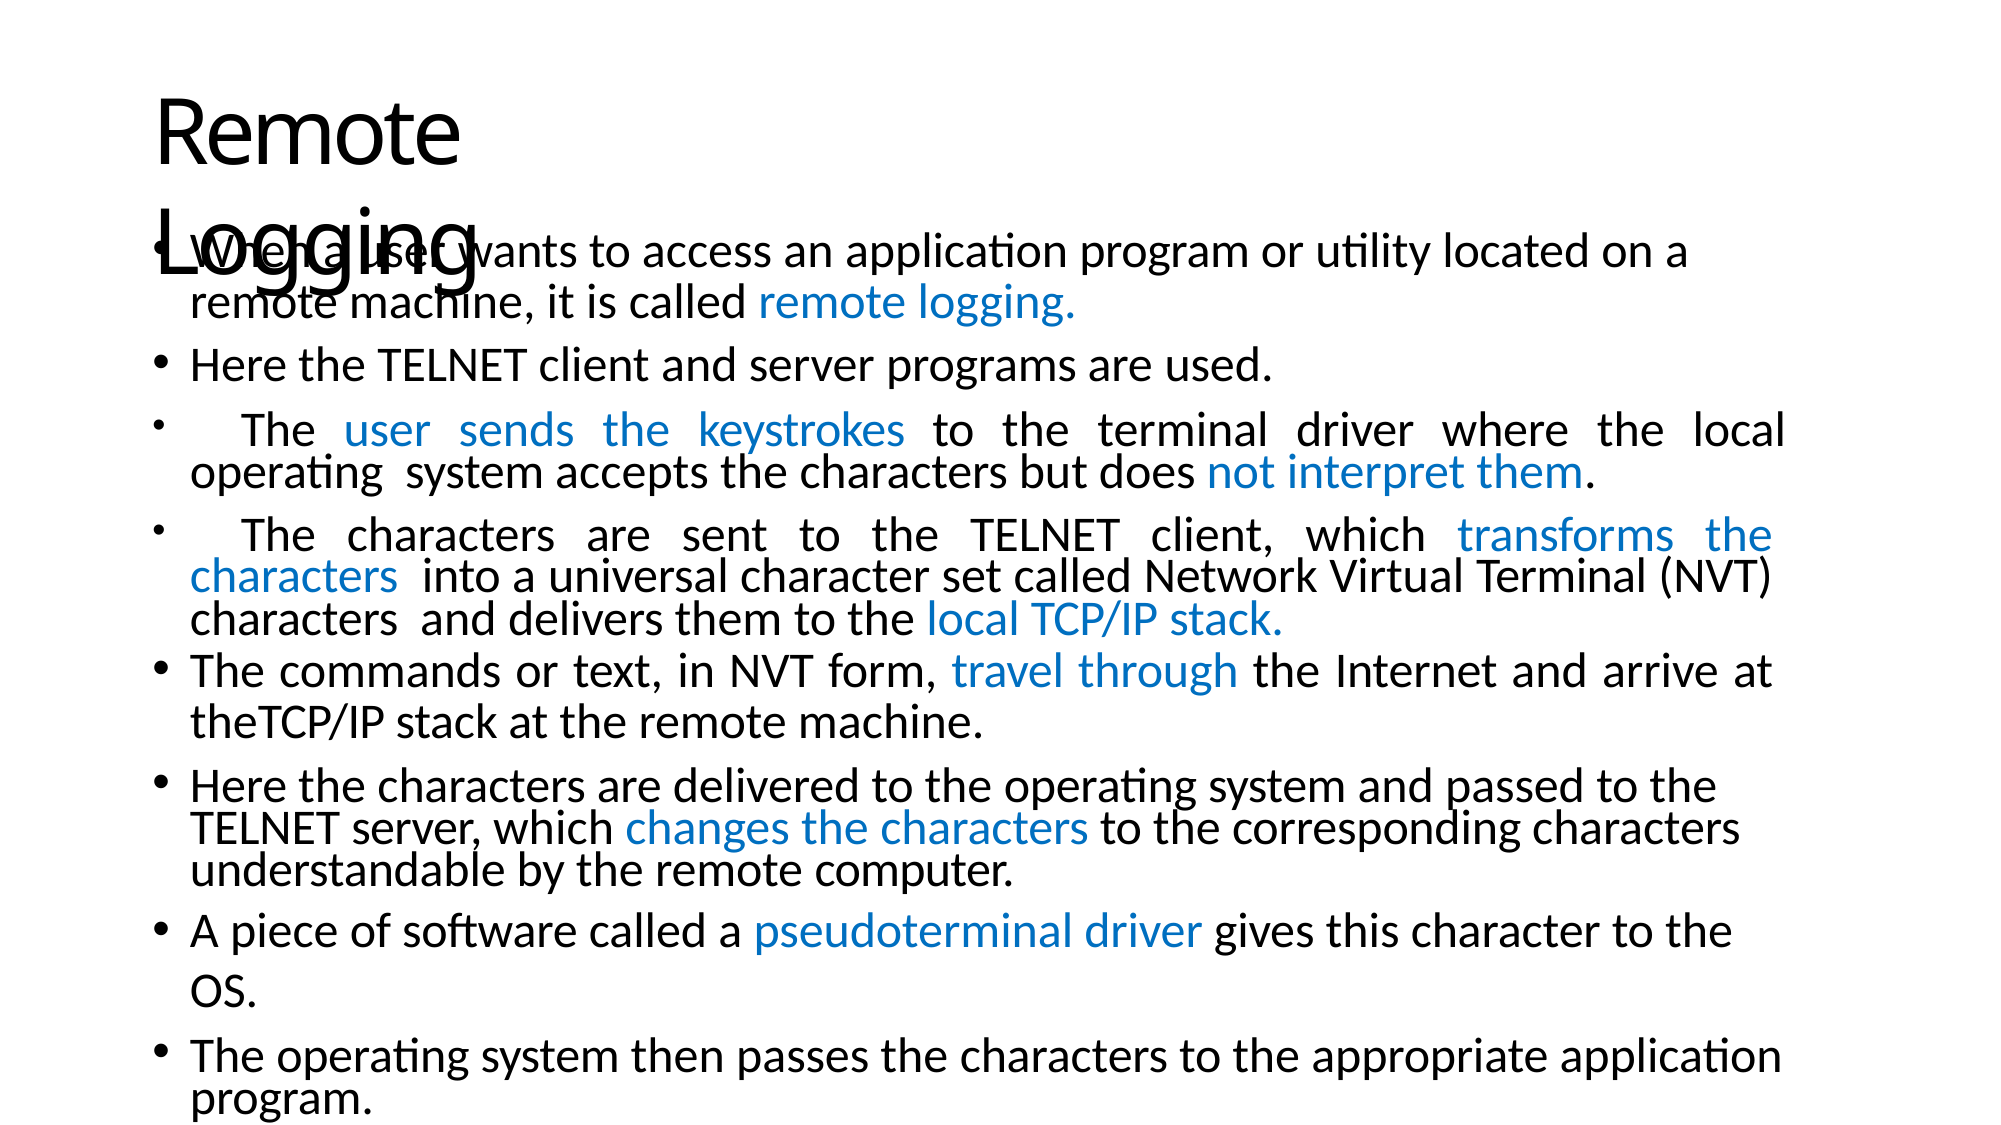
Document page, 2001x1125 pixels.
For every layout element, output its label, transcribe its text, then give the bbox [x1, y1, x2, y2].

title Remote Logging [150, 70, 747, 224]
text_box When a user wants to access an application program or utility located on a remote machine, it is called remote logging. Here the TELNET client and server programs are used. The user sends the keystrokes to the terminal driver where the local operating system accepts the characters but does not interpret them. The characters are sent to the TELNET client, which transforms the characters into a universal character set called Network Virtual Terminal (NVT) characters and delivers them to the local TCP/IP stack. The commands or text, in NVT form, travel through the Internet and arrive at theTCP/IP stack at the remote machine. Here the characters are delivered to the operating system and passed to the TELNET server, which changes the characters to the corresponding characters understandable by the remote computer. A piece of software called a pseudoterminal driver gives this character to the OS. The operating system then passes the characters to the appropriate application program. [150, 224, 1828, 1123]
